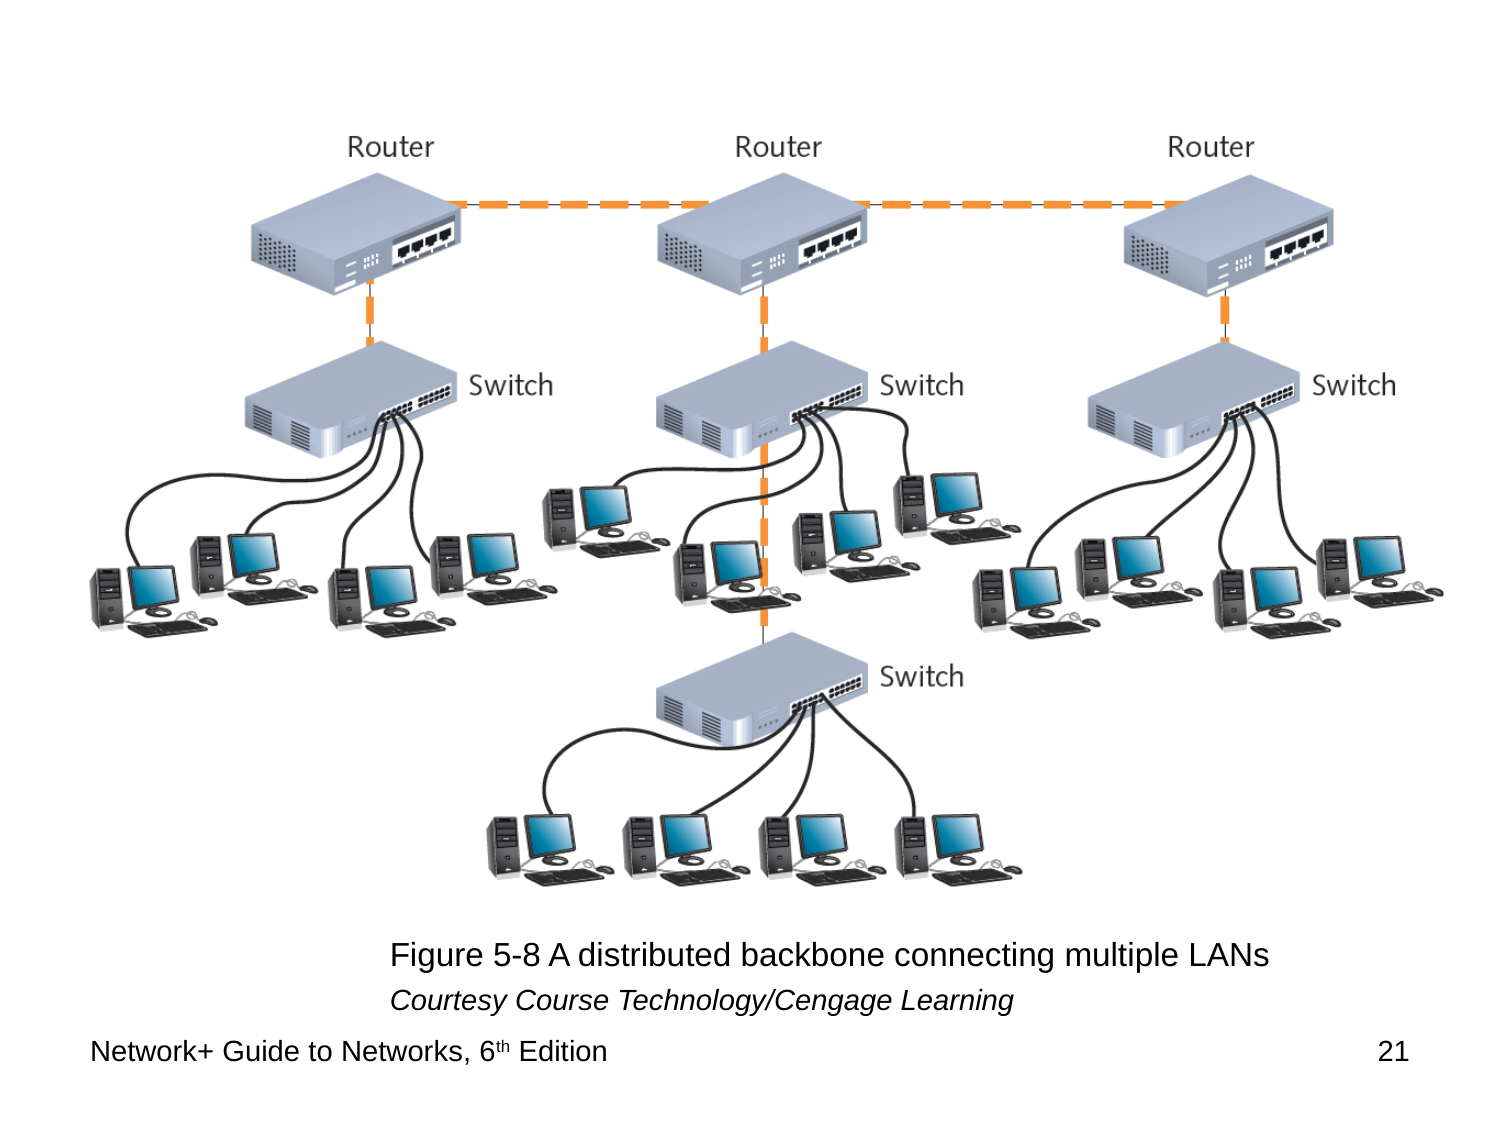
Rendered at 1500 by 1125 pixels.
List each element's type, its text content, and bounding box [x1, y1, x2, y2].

text_box Figure 5-8 A distributed backbone connecting multiple LANs [374, 925, 1296, 981]
picture [62, 102, 1451, 902]
text_box Courtesy Course Technology/Cengage Learning [374, 974, 1068, 1024]
slide_number 21 [1074, 1024, 1426, 1103]
footer Network+ Guide to Networks, 6th Edition [74, 1024, 988, 1103]
